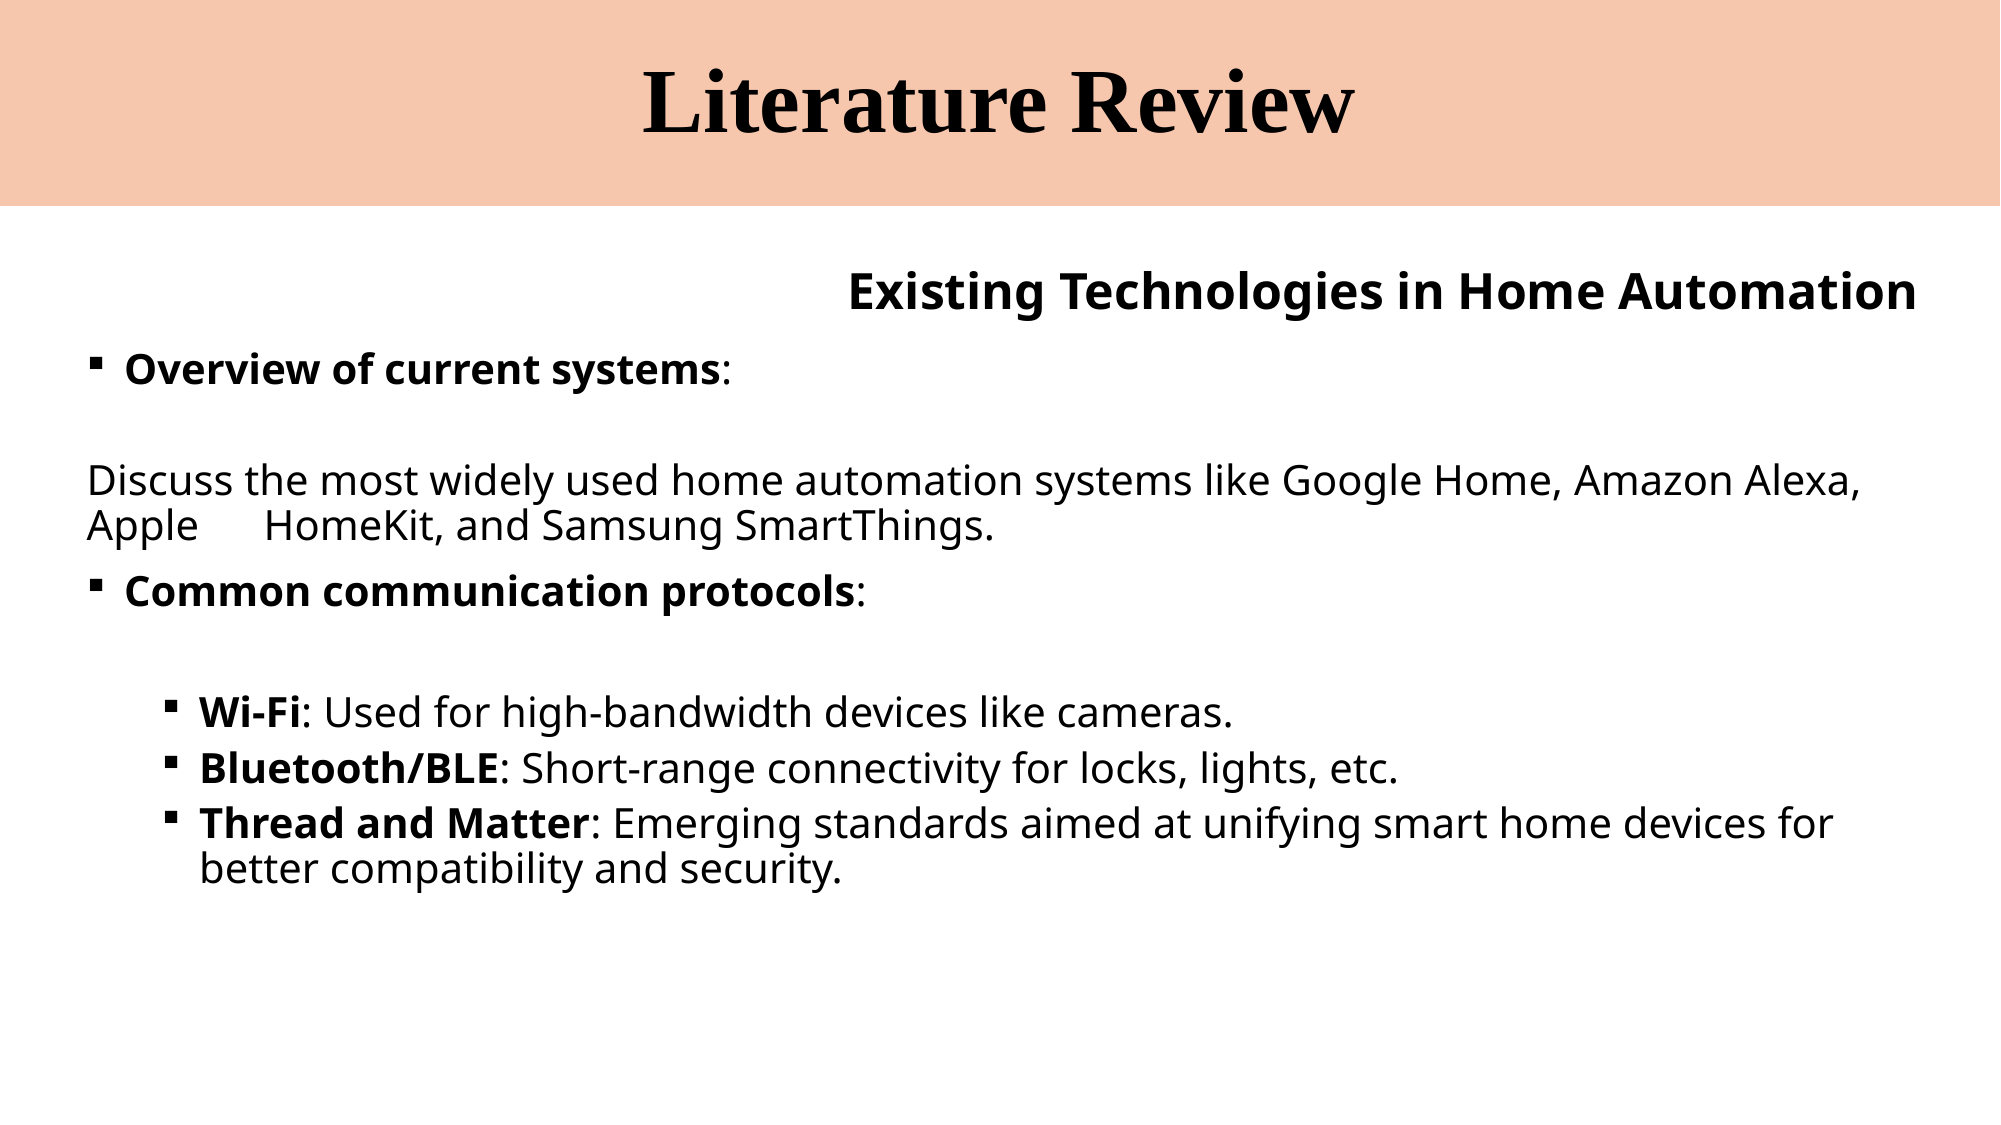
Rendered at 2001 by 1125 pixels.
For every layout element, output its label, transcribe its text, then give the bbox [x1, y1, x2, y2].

title Literature Review [0, 0, 2000, 206]
list Existing Technologies in Home Automation Overview of current systems: Discuss the most widely used home automation systems like Google Home, Amazon Alexa, Apple HomeKit, and Samsung SmartThings. Common communication protocols: Wi-Fi: Used for high-bandwidth devices like cameras. Bluetooth/BLE: Short-range connectivity for locks, lights, etc. Thread and Matter: Emerging standards aimed at unifying smart home devices for better compatibility and security. [71, 230, 1974, 1056]
